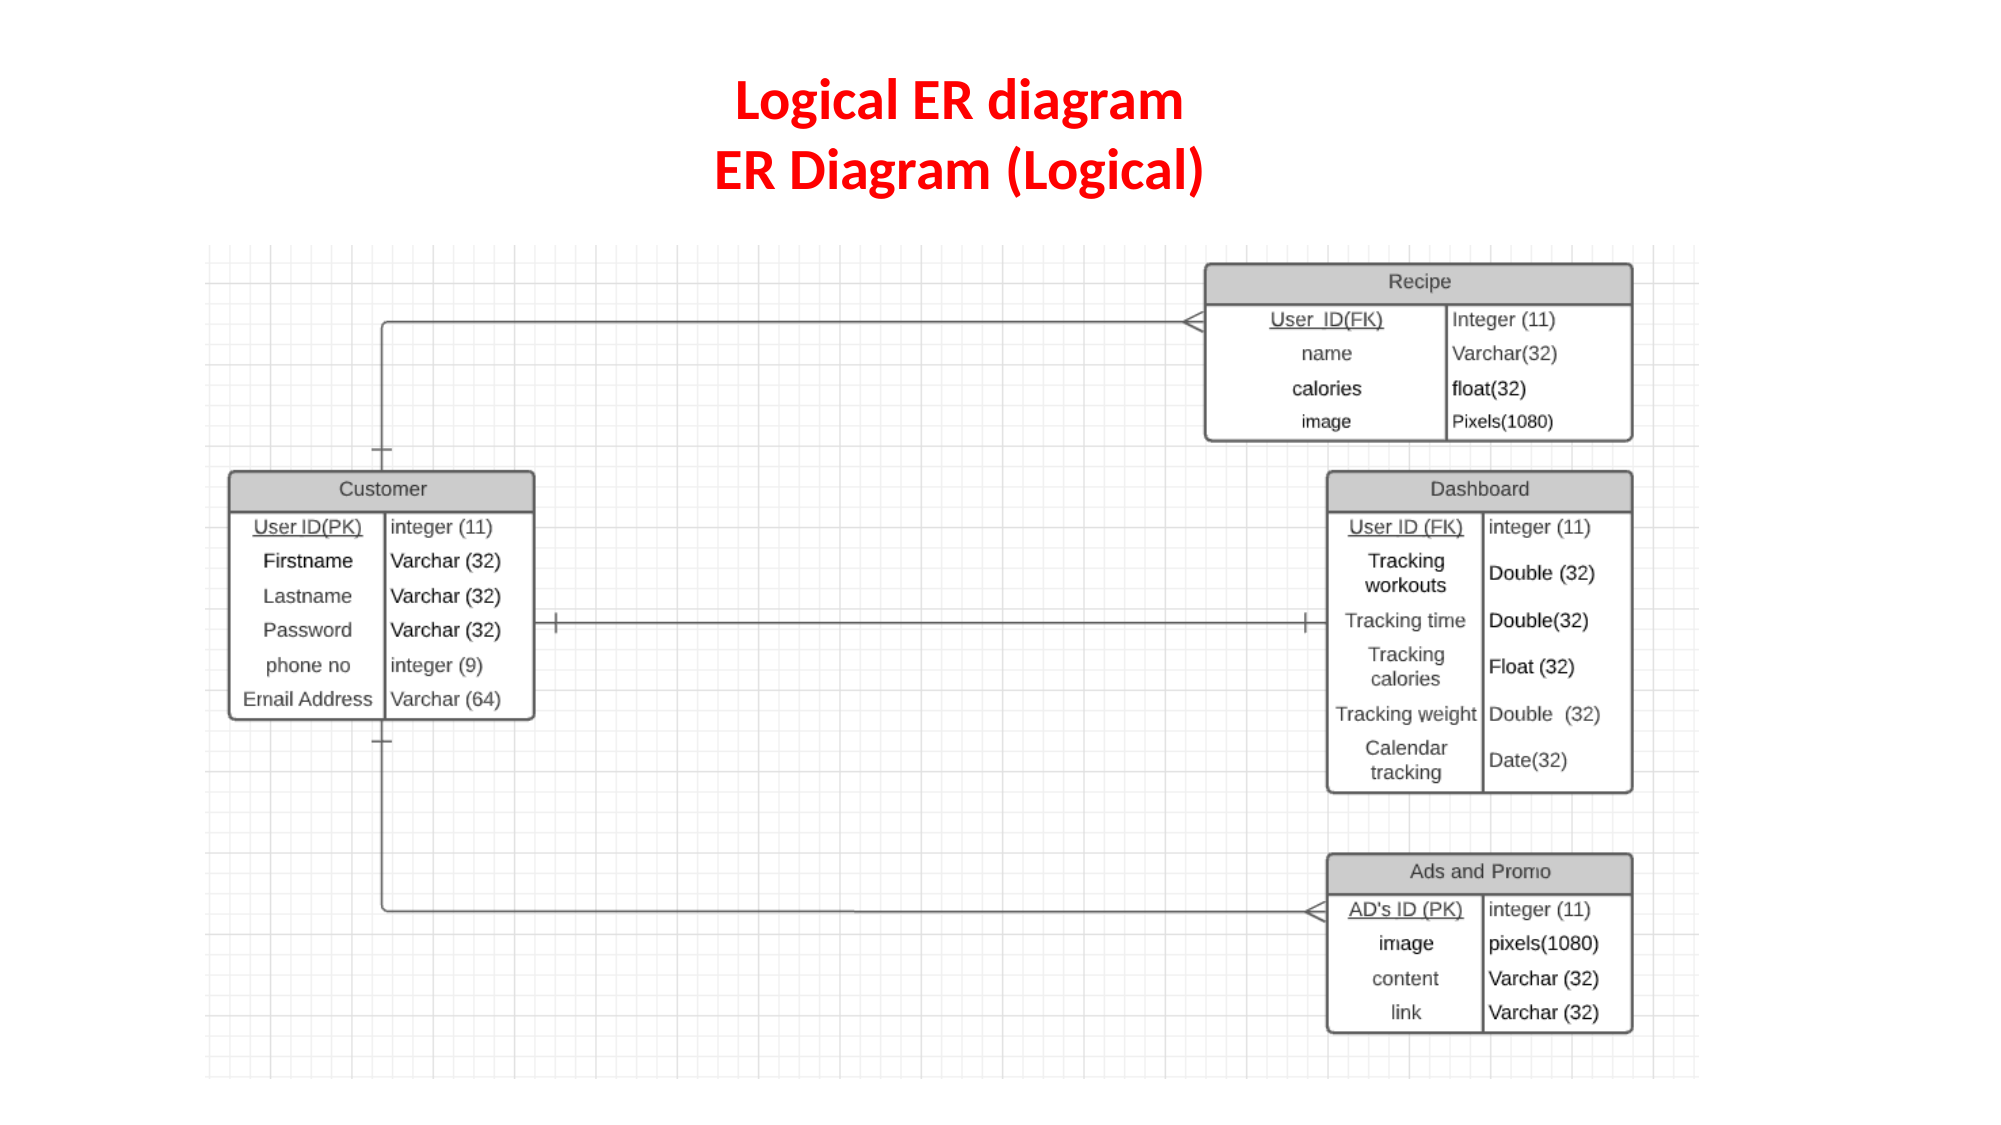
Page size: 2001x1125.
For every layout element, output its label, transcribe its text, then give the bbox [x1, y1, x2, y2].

picture [205, 245, 1699, 1079]
text_box Logical ER diagram ER Diagram (Logical) [417, 46, 1517, 194]
